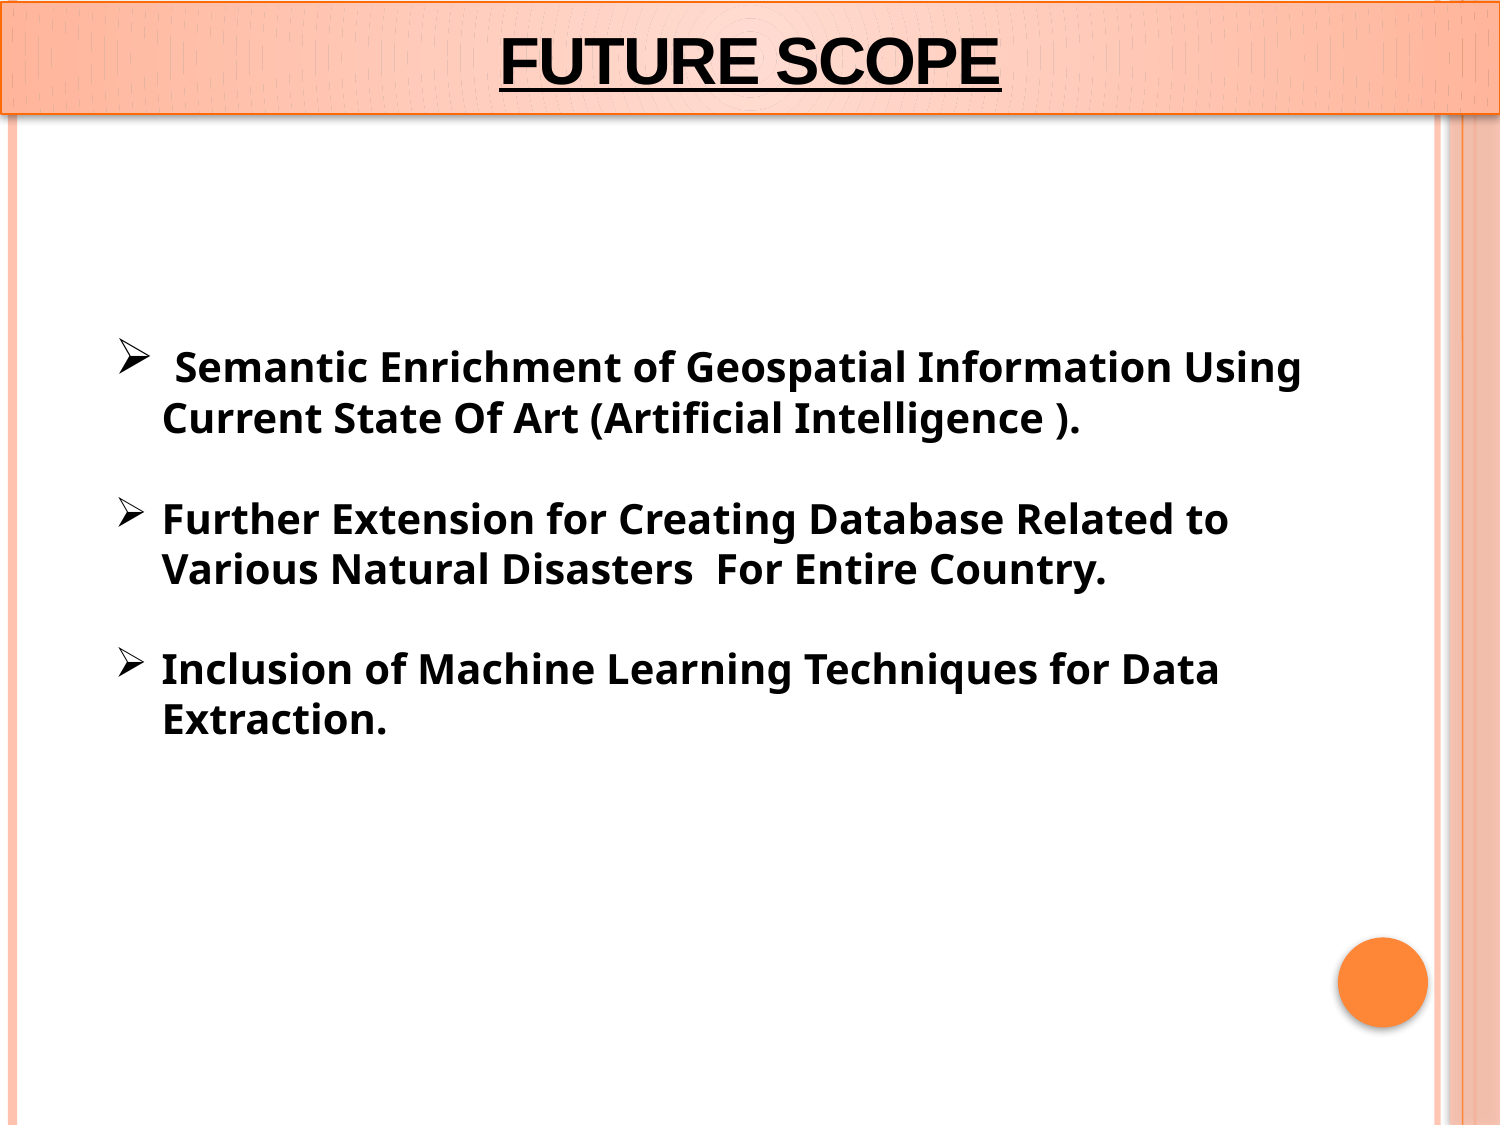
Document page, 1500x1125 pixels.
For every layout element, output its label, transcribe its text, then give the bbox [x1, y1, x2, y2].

title Future Scope [0, 1, 1500, 115]
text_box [49, 161, 1401, 1026]
